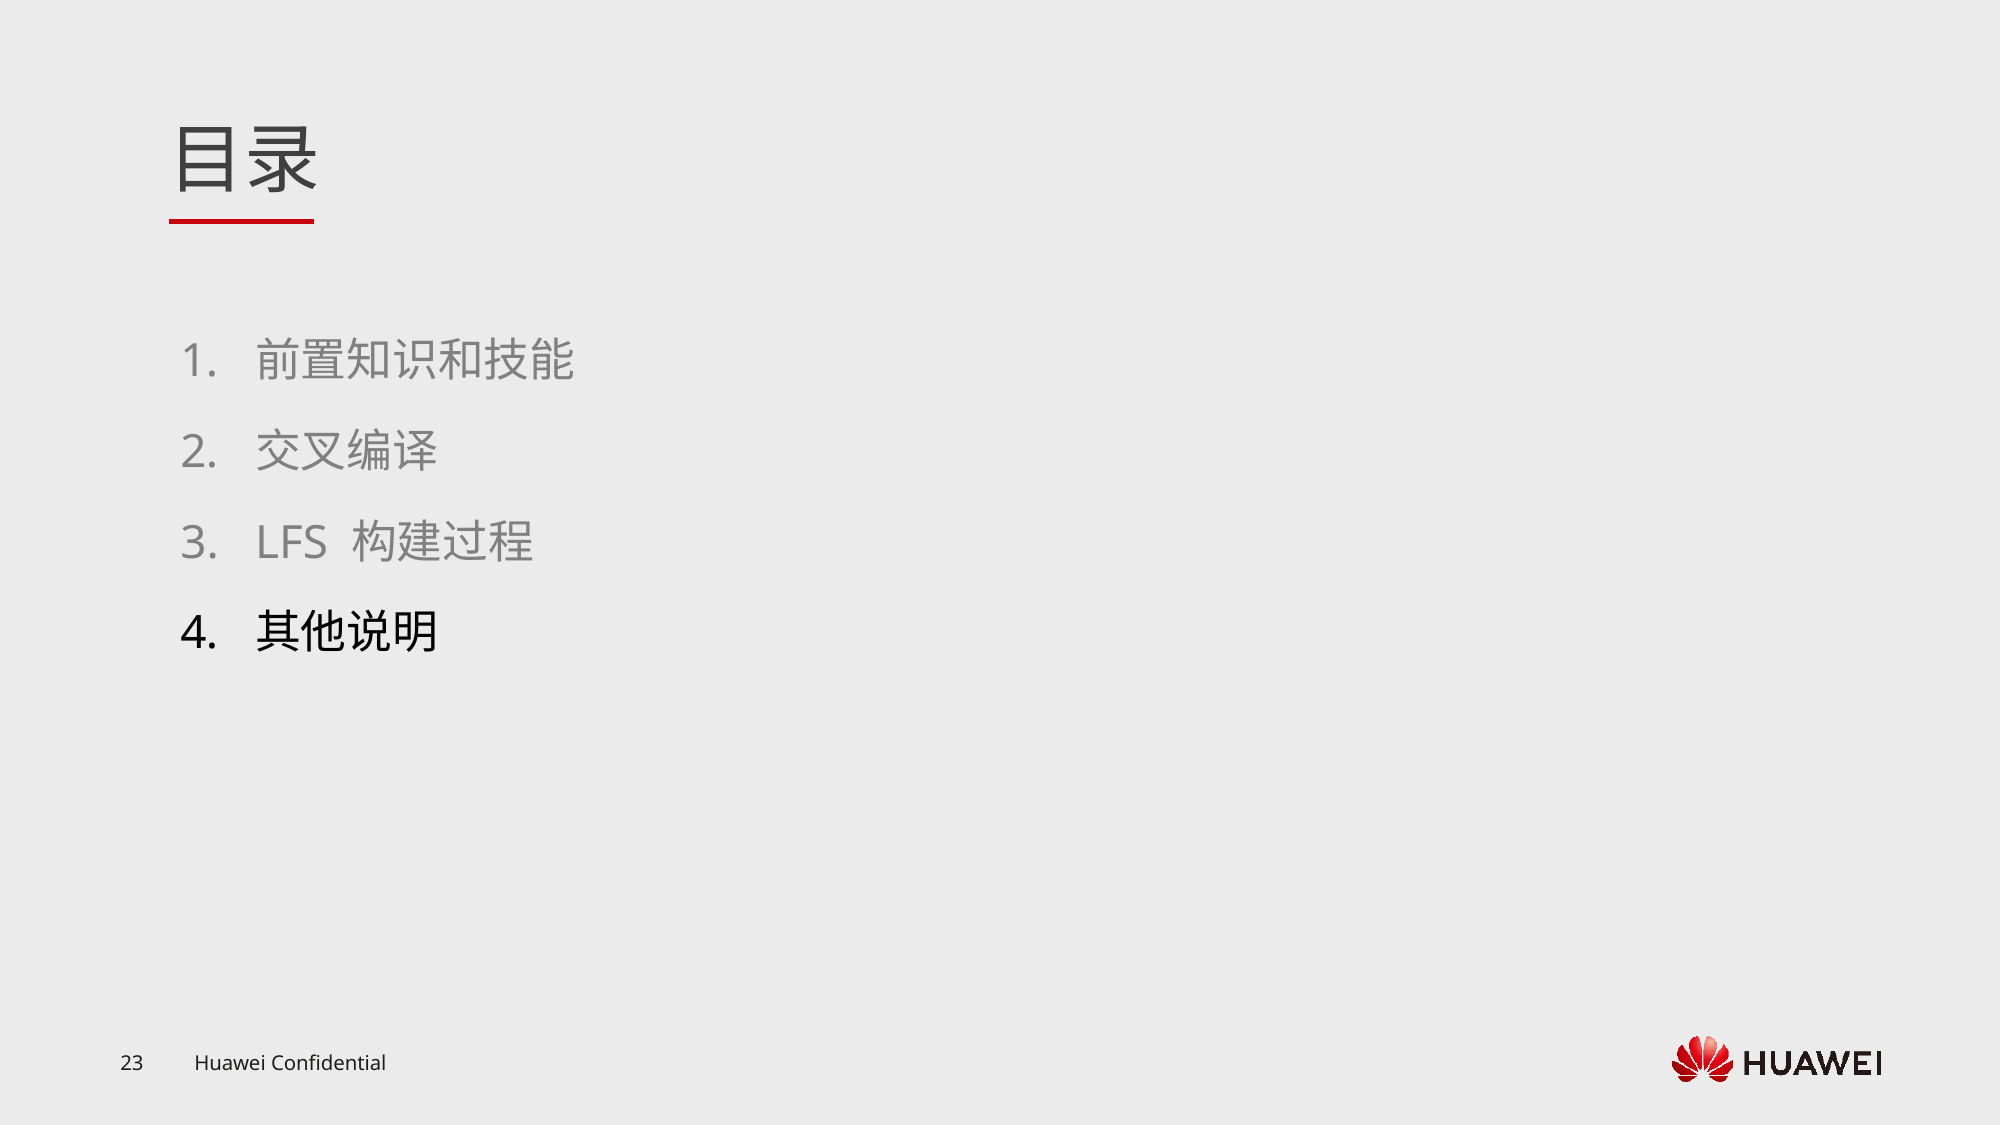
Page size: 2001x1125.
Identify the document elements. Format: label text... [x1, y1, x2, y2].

list 前置知识和技能 交叉编译 LFS 构建过程 其他说明 [166, 302, 1834, 971]
picture [1672, 1036, 1881, 1082]
